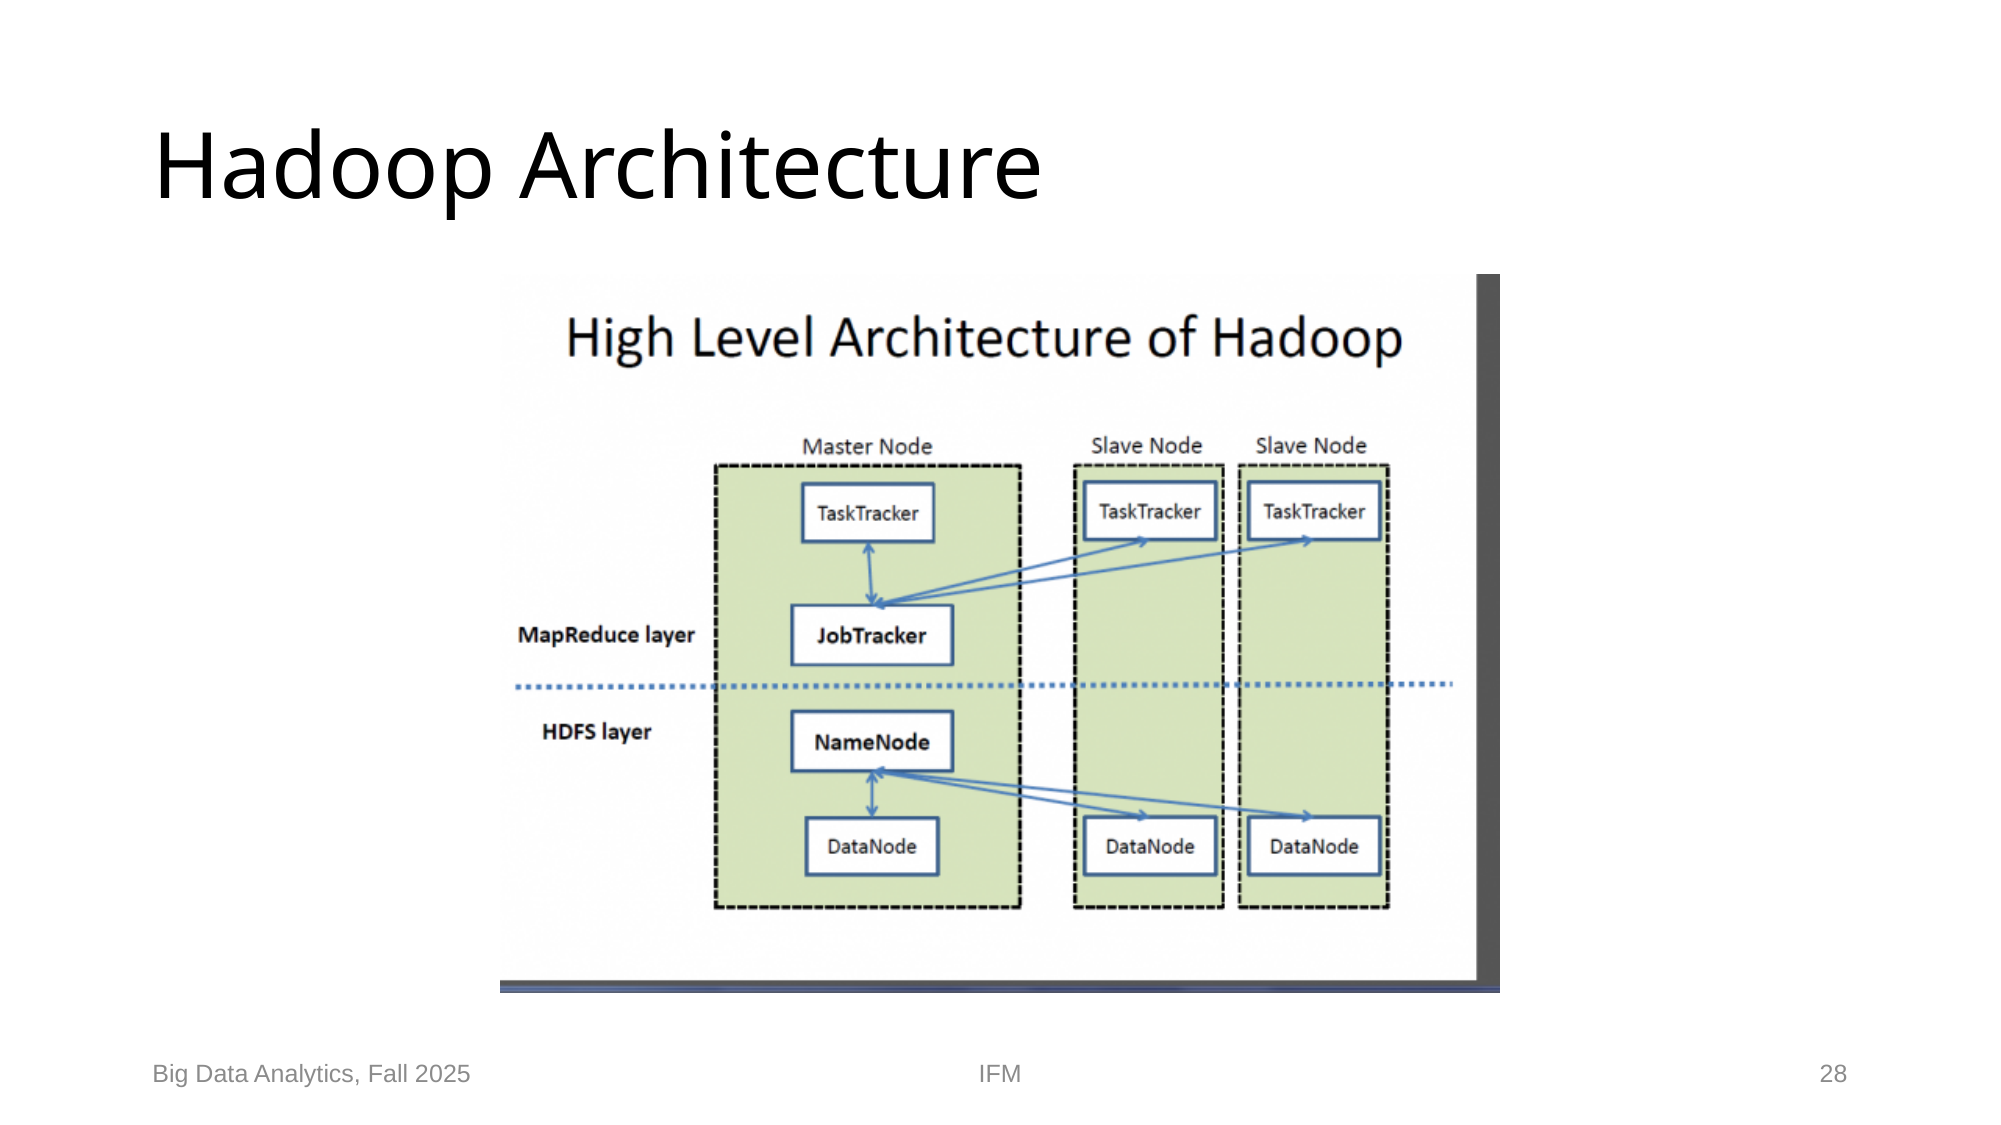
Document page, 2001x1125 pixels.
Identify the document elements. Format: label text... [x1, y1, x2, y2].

title Hadoop Architecture [137, 59, 1863, 278]
slide_number 28 [1412, 1042, 1863, 1103]
footer IFM [662, 1042, 1338, 1103]
slide_number Big Data Analytics, Fall 2025 [137, 1042, 588, 1103]
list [499, 274, 1500, 993]
